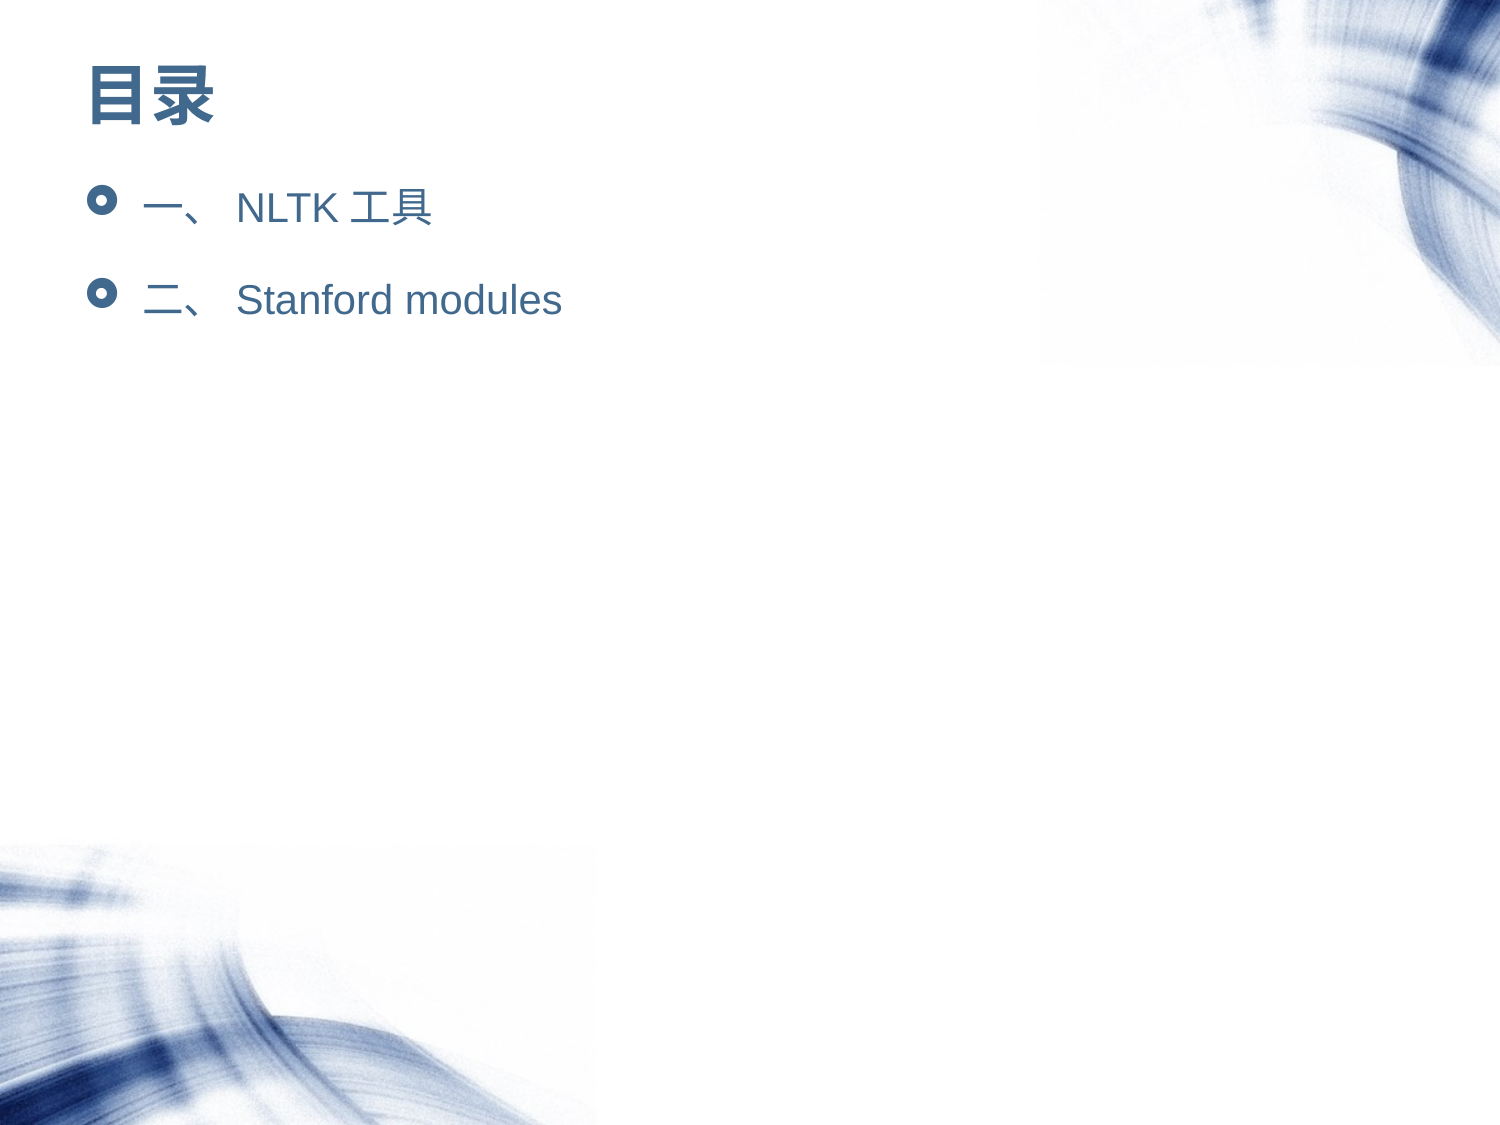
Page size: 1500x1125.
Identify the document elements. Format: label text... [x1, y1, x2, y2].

title 目录 [68, 26, 1429, 142]
picture [0, 0, 1500, 1125]
list 一、NLTK工具 二、Stanford modules [68, 168, 1429, 1021]
